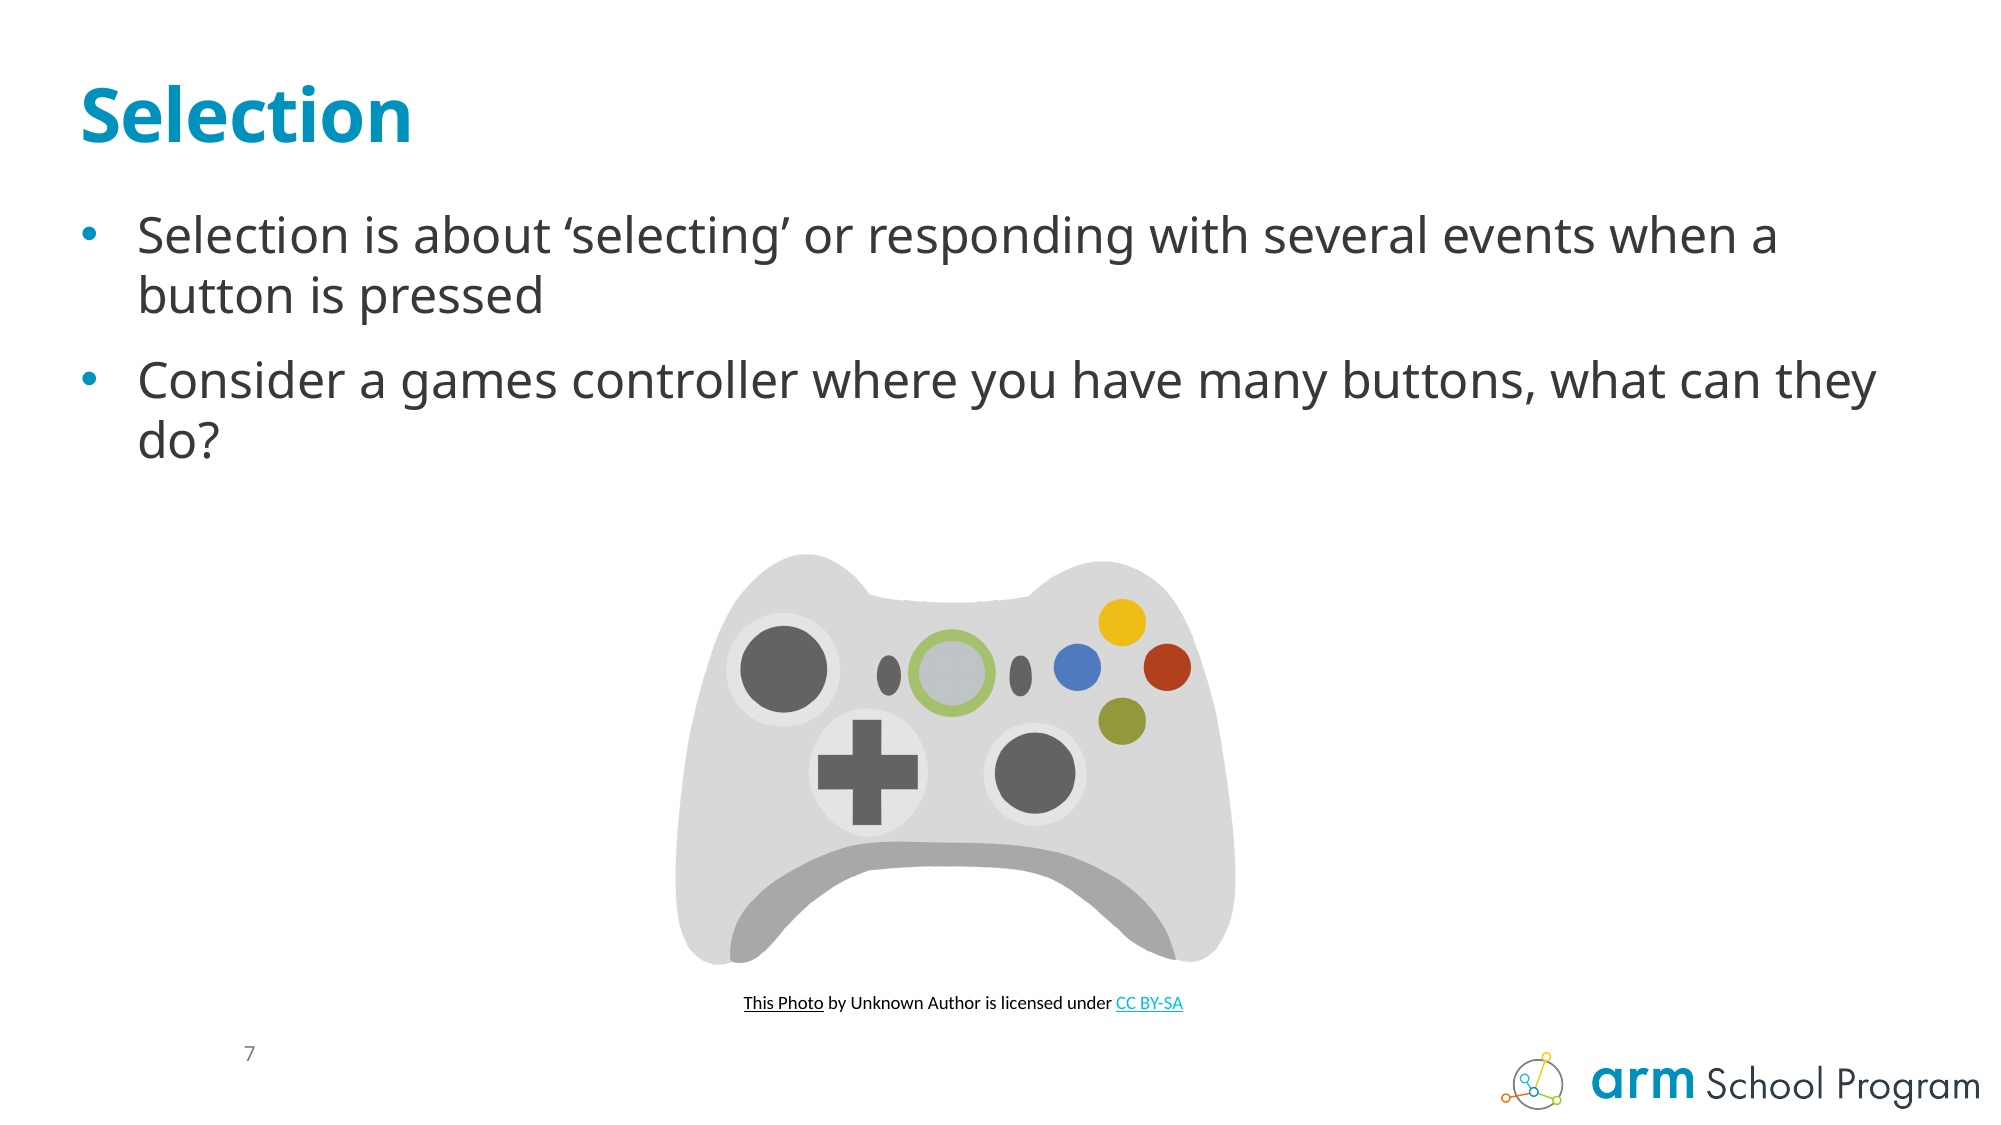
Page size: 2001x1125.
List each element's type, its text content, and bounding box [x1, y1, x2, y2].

picture [639, 500, 1266, 1002]
list Selection is about ‘selecting’ or responding with several events when a button is pressed Consider a games controller where you have many buttons, what can they do? [80, 203, 1915, 957]
text_box This Photo by Unknown Author is licensed under CC BY-SA [743, 990, 1384, 1014]
title Selection [80, 48, 1915, 158]
picture [1501, 1052, 1979, 1110]
